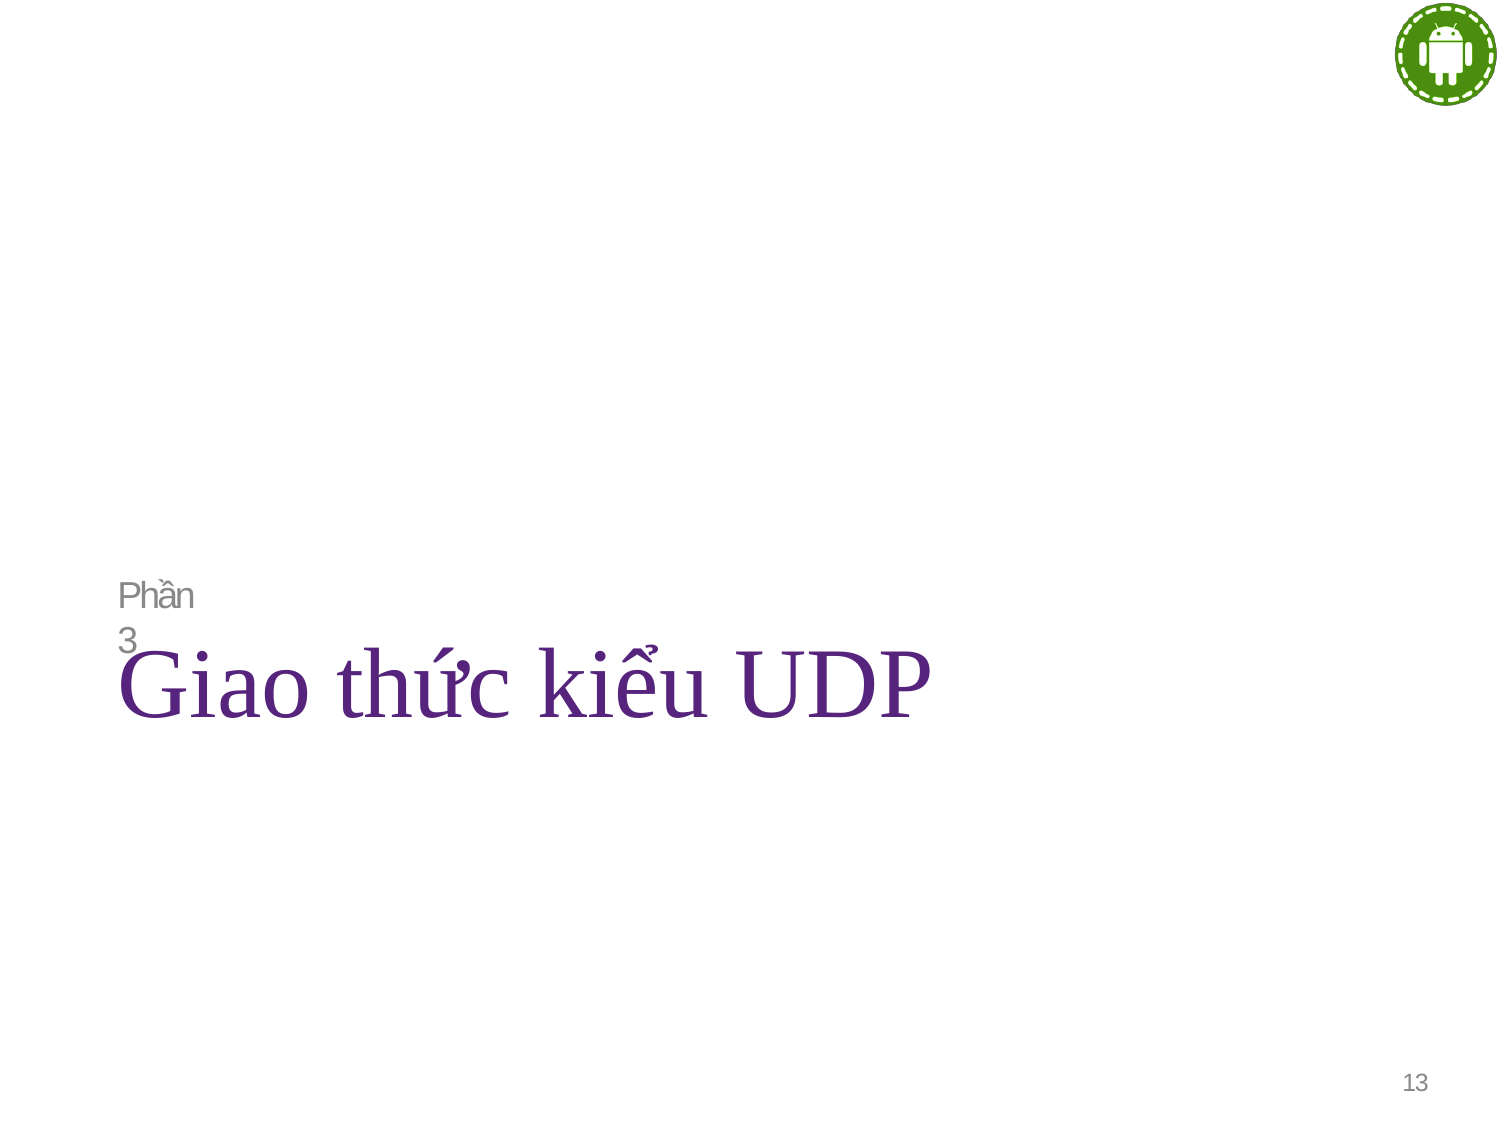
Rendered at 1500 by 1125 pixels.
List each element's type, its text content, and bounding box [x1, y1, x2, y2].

text_box Phần 3 [115, 568, 224, 661]
title Giao thức kiểu UDP [115, 615, 938, 806]
picture [1391, 0, 1500, 109]
slide_number 13 [1398, 1070, 1432, 1125]
